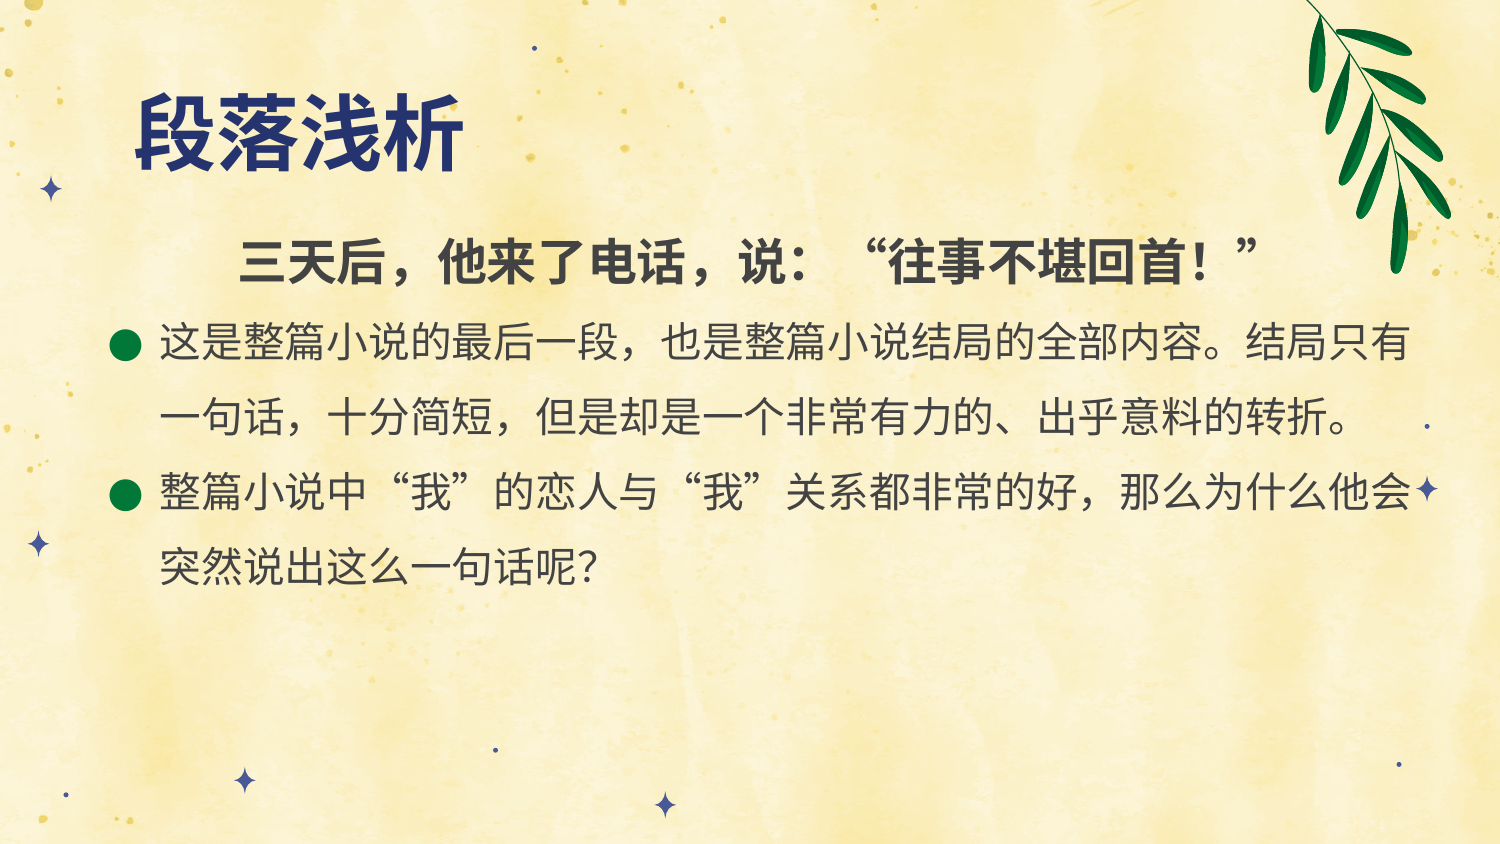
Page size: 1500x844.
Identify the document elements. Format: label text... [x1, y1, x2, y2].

list 三天后，他来了电话，说：“往事不堪回首！” 这是整篇小说的最后一段，也是整篇小说结局的全部内容。结局只有一句话，十分简短，但是却是一个非常有力的、出乎意料的转折。 整篇小说中“我”的恋人与“我”关系都非常的好，那么为什么他会突然说出这么一句话呢？ [69, 185, 1432, 768]
title 段落浅析 [118, 88, 1382, 174]
